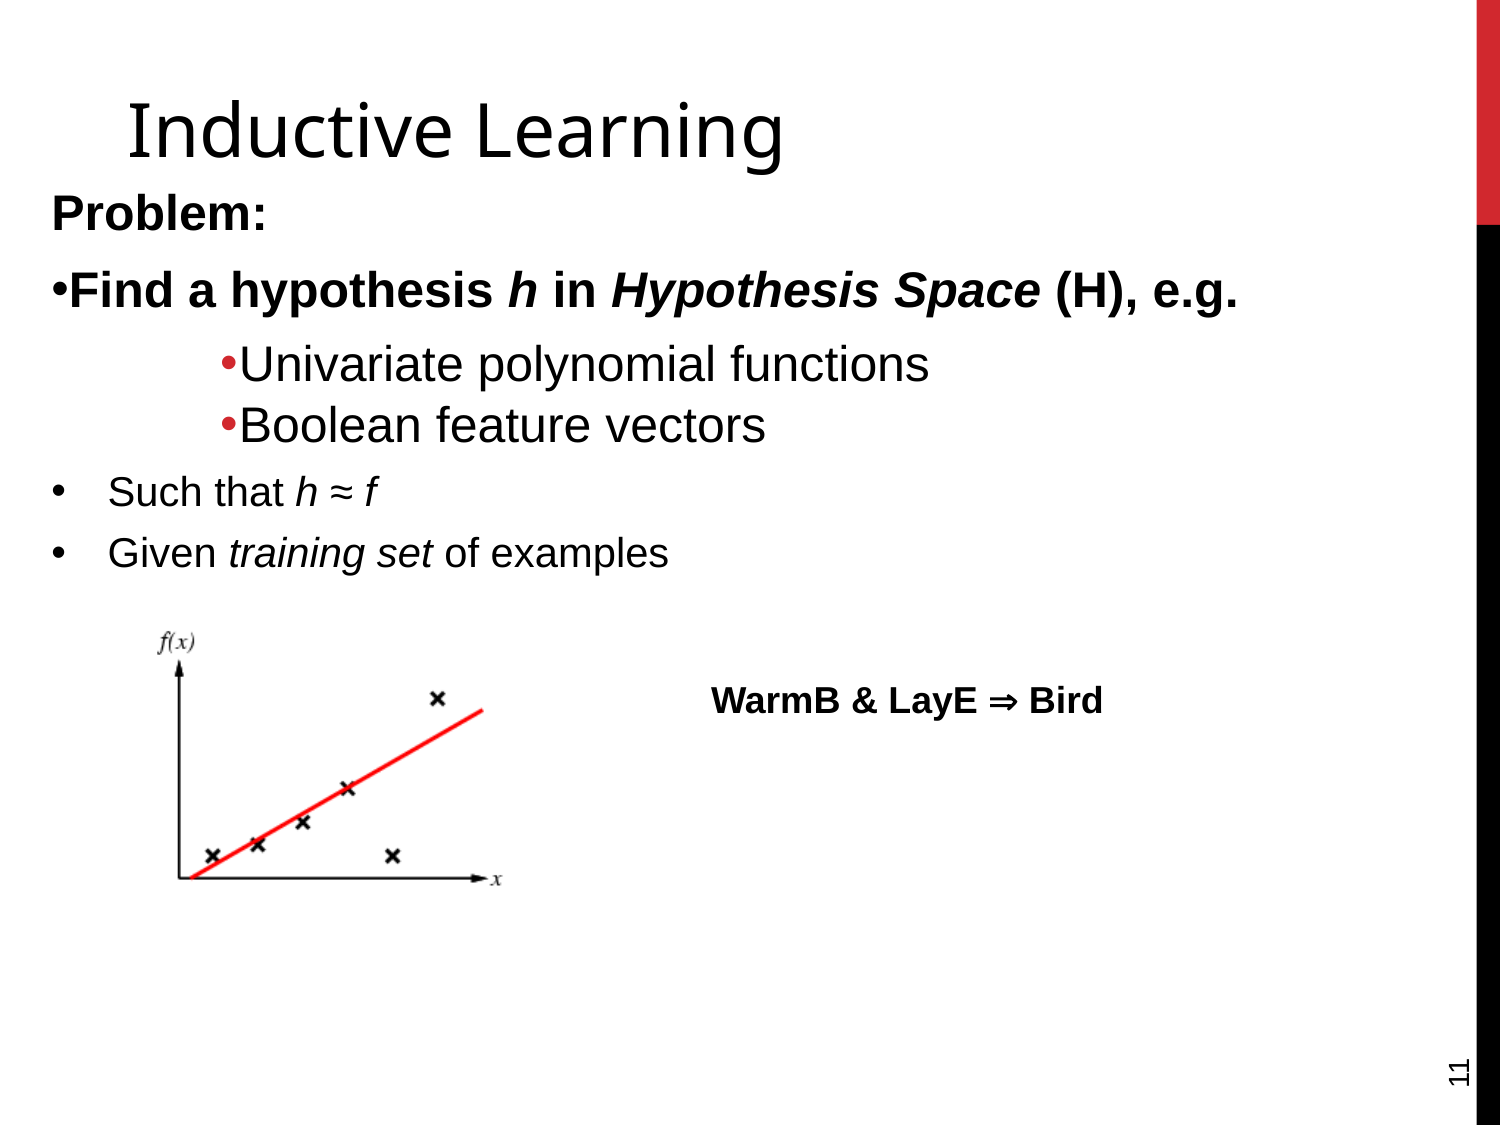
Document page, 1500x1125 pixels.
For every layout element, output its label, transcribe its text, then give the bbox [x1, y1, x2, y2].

slide_number 11 [1427, 1036, 1488, 1104]
text_box WarmB & LayE  Bird [696, 668, 1119, 728]
list Problem: Find a hypothesis h in Hypothesis Space (H), e.g. Univariate polynomial functions Boolean feature vectors Such that h ≈ f Given training set of examples [36, 172, 1500, 1036]
title Inductive Learning [112, 0, 1388, 172]
picture [156, 627, 506, 896]
